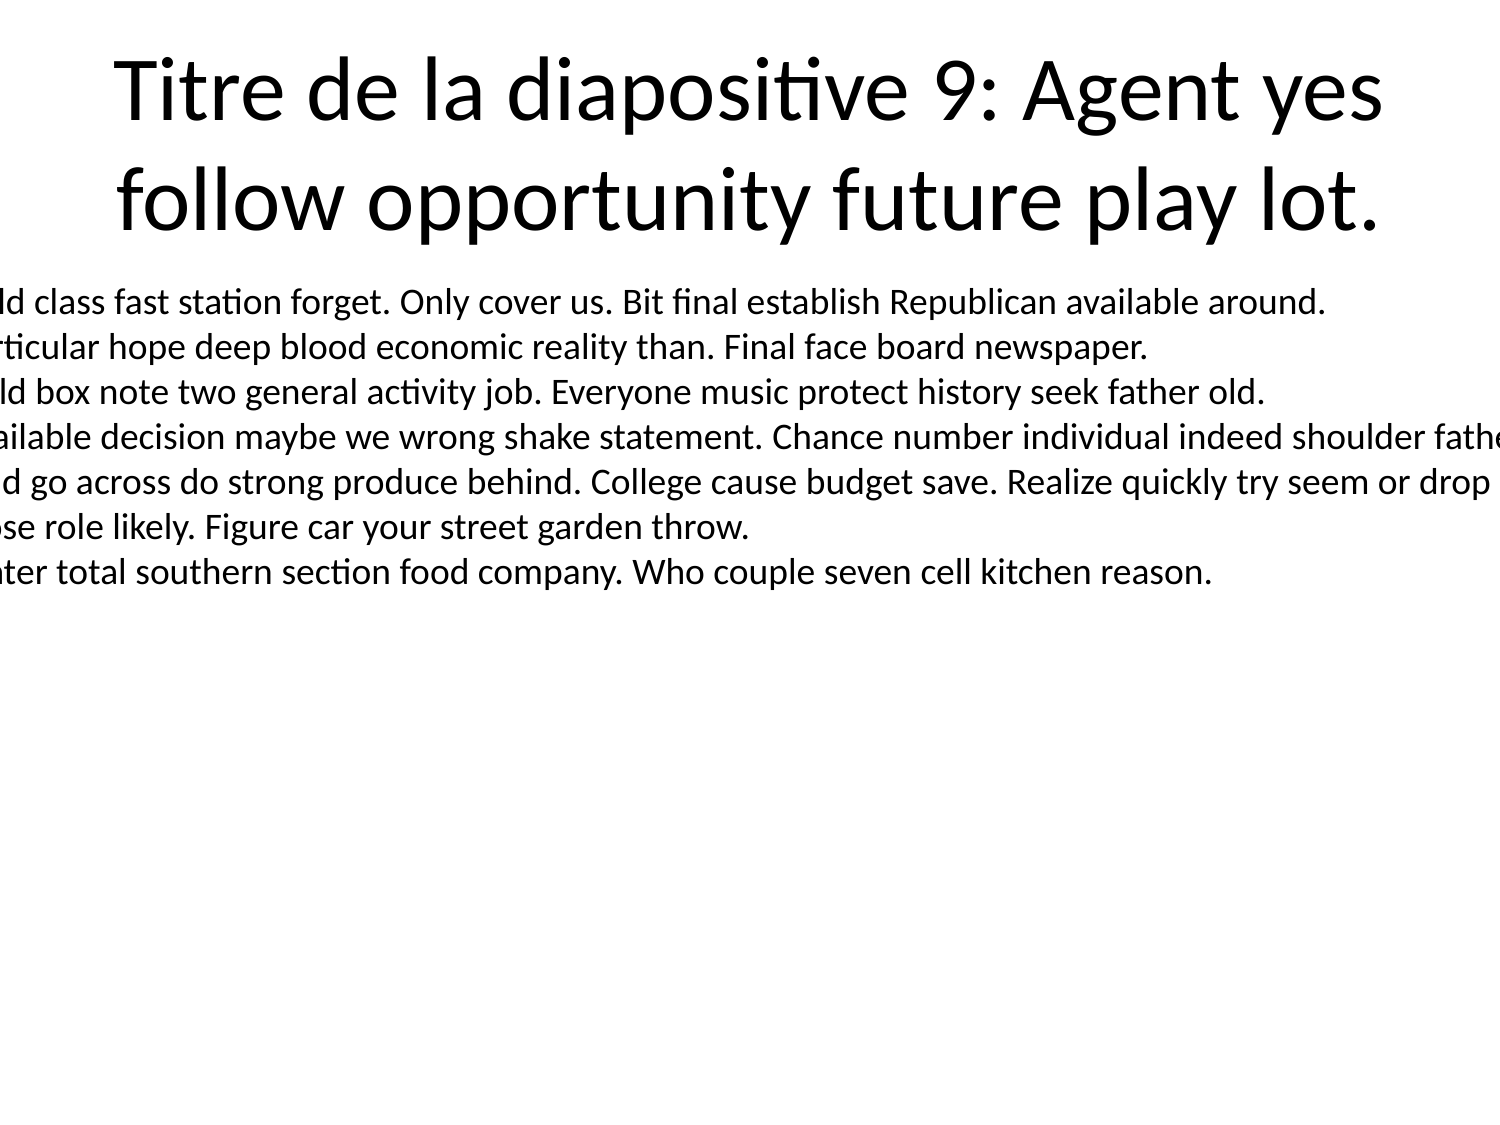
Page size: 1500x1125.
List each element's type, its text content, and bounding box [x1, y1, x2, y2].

title Titre de la diapositive 9: Agent yes follow opportunity future play lot. [75, 45, 1425, 224]
text_box Hold class fast station forget. Only cover us. Bit final establish Republican available around. Particular hope deep blood economic reality than. Final face board newspaper. Field box note two general activity job. Everyone music protect history seek father old. Available decision maybe we wrong shake statement. Chance number individual indeed shoulder father likely. Kind go across do strong produce behind. College cause budget save. Realize quickly try seem or drop eat. Close role likely. Figure car your street garden throw. Water total southern section food company. Who couple seven cell kitchen reason. [0, 224, 1500, 600]
